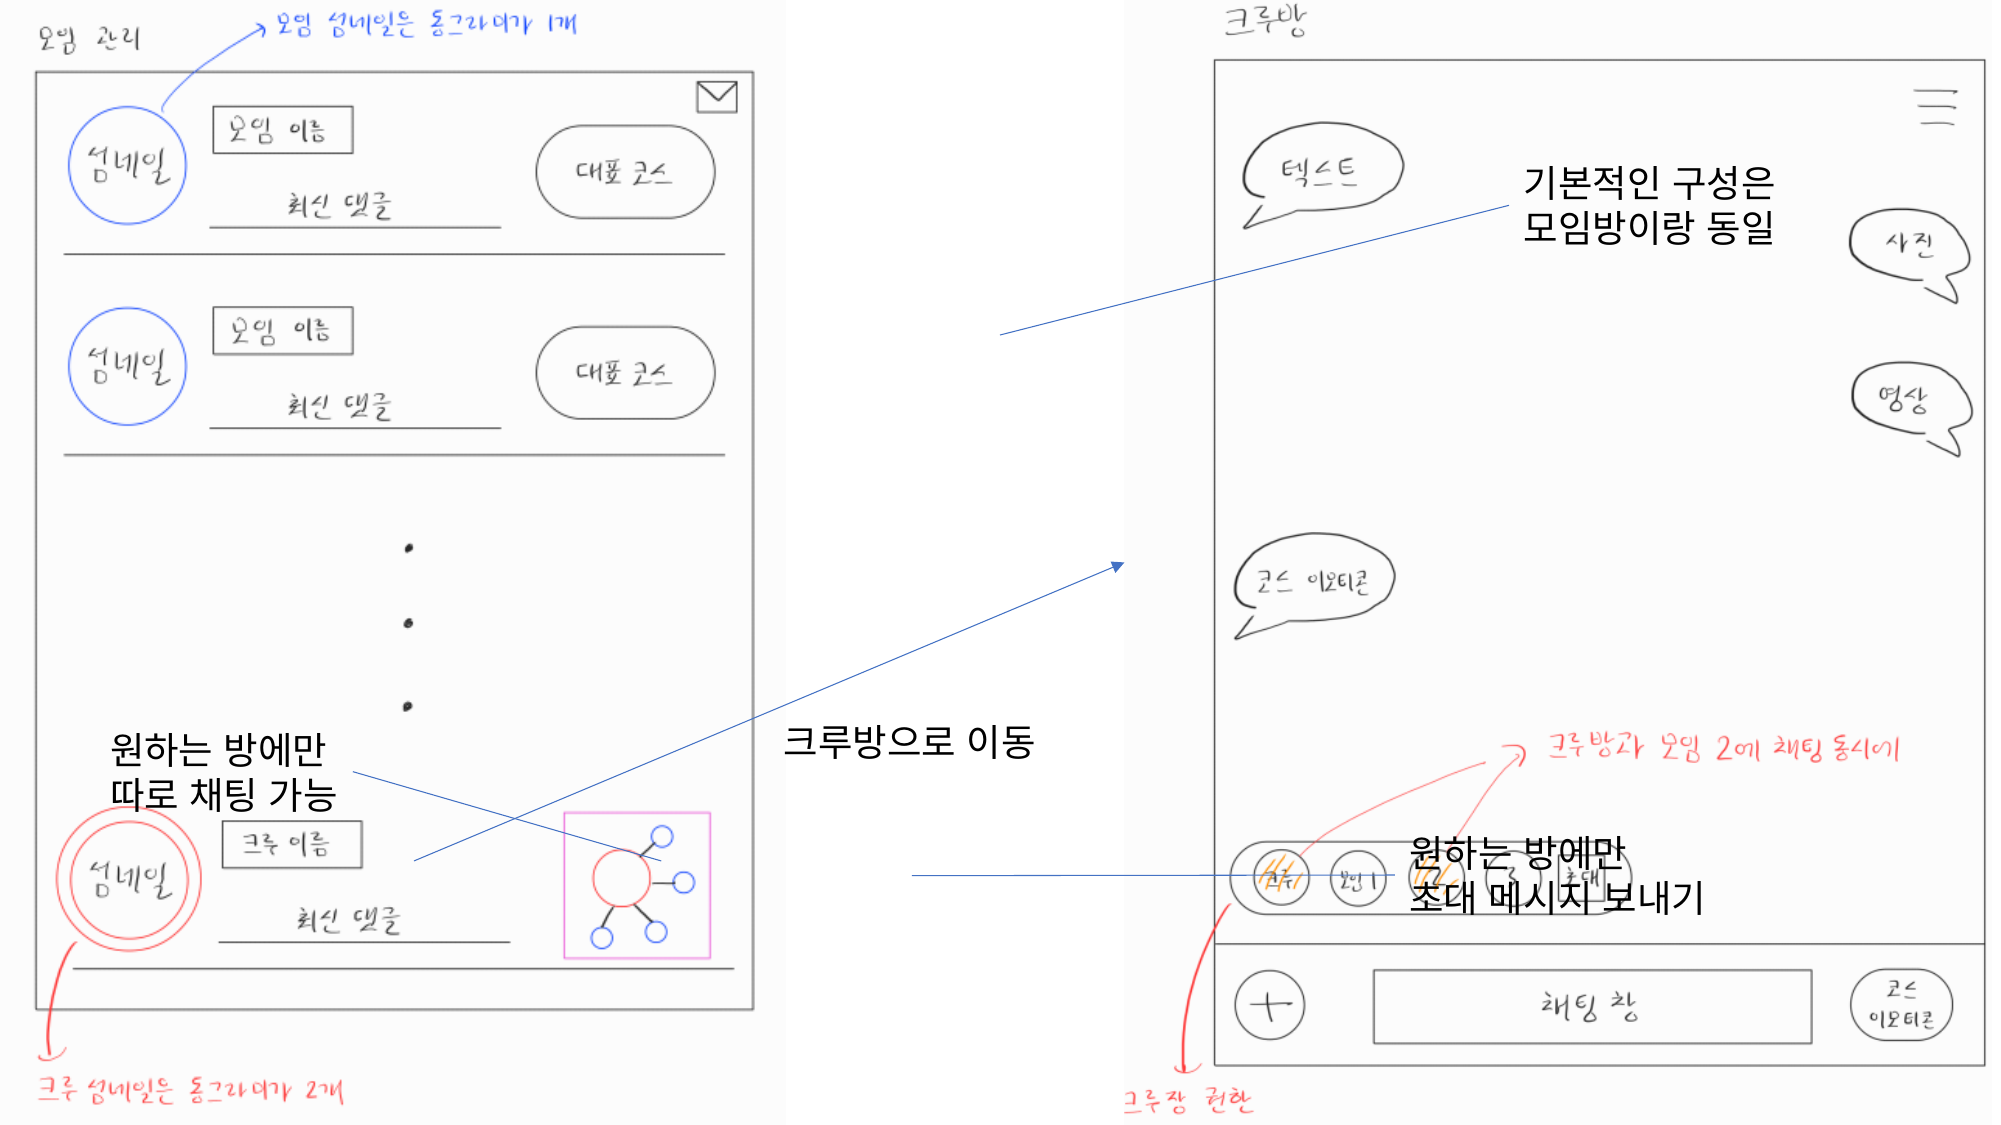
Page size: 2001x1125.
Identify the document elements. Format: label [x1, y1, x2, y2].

text_box [999, 205, 1496, 335]
text_box [366, 772, 662, 861]
text_box [413, 562, 1125, 861]
picture [1124, 0, 1992, 1125]
picture [0, 0, 786, 1125]
